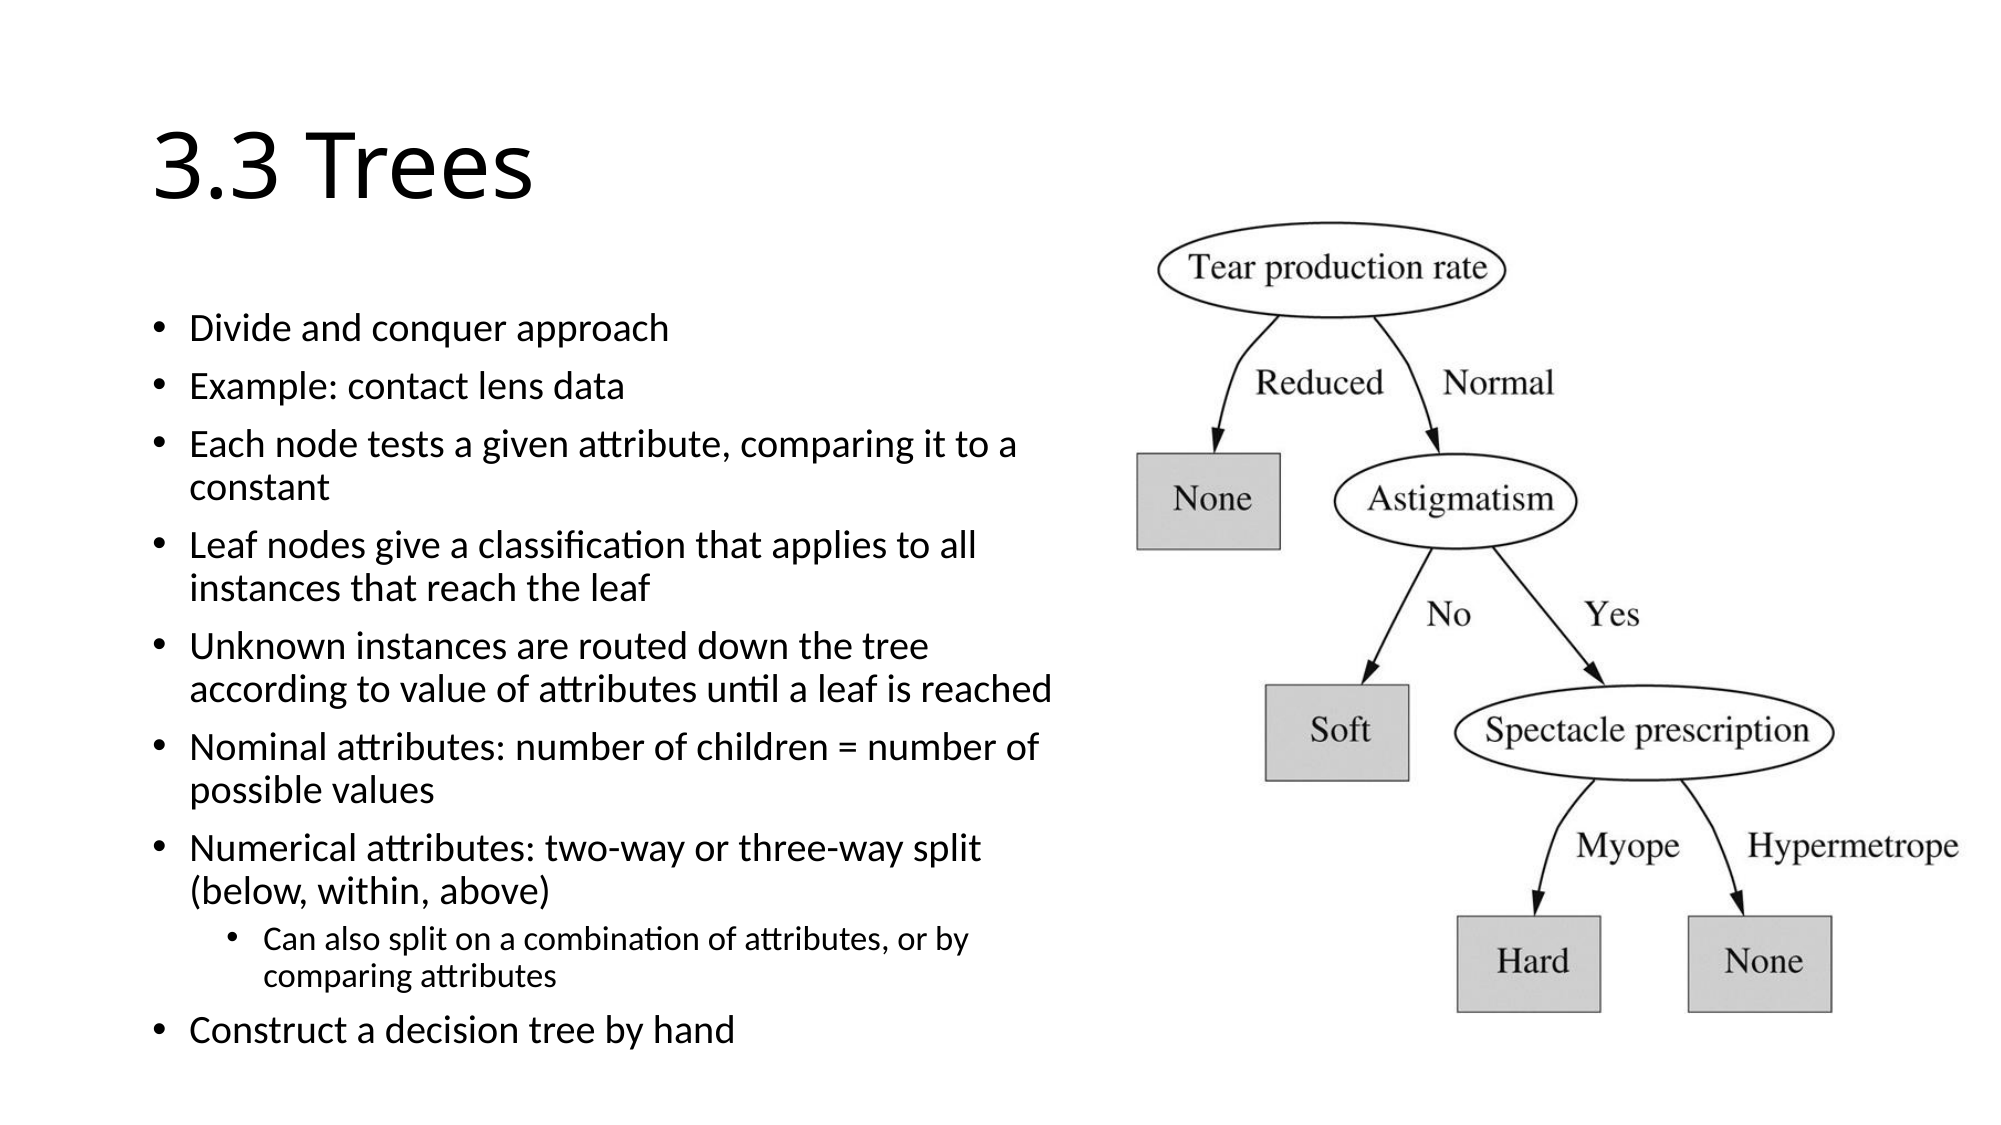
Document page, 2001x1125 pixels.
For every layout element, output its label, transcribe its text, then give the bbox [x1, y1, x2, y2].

title 3.3 Trees [137, 59, 1863, 278]
picture [1135, 220, 2000, 1014]
list Divide and conquer approach Example: contact lens data Each node tests a given attribute, comparing it to a constant Leaf nodes give a classification that applies to all instances that reach the leaf Unknown instances are routed down the tree according to value of attributes until a leaf is reached Nominal attributes: number of children = number of possible values Numerical attributes: two-way or three-way split (below, within, above) Can also split on a combination of attributes, or by comparing attributes Construct a decision tree by hand [137, 299, 1090, 1075]
